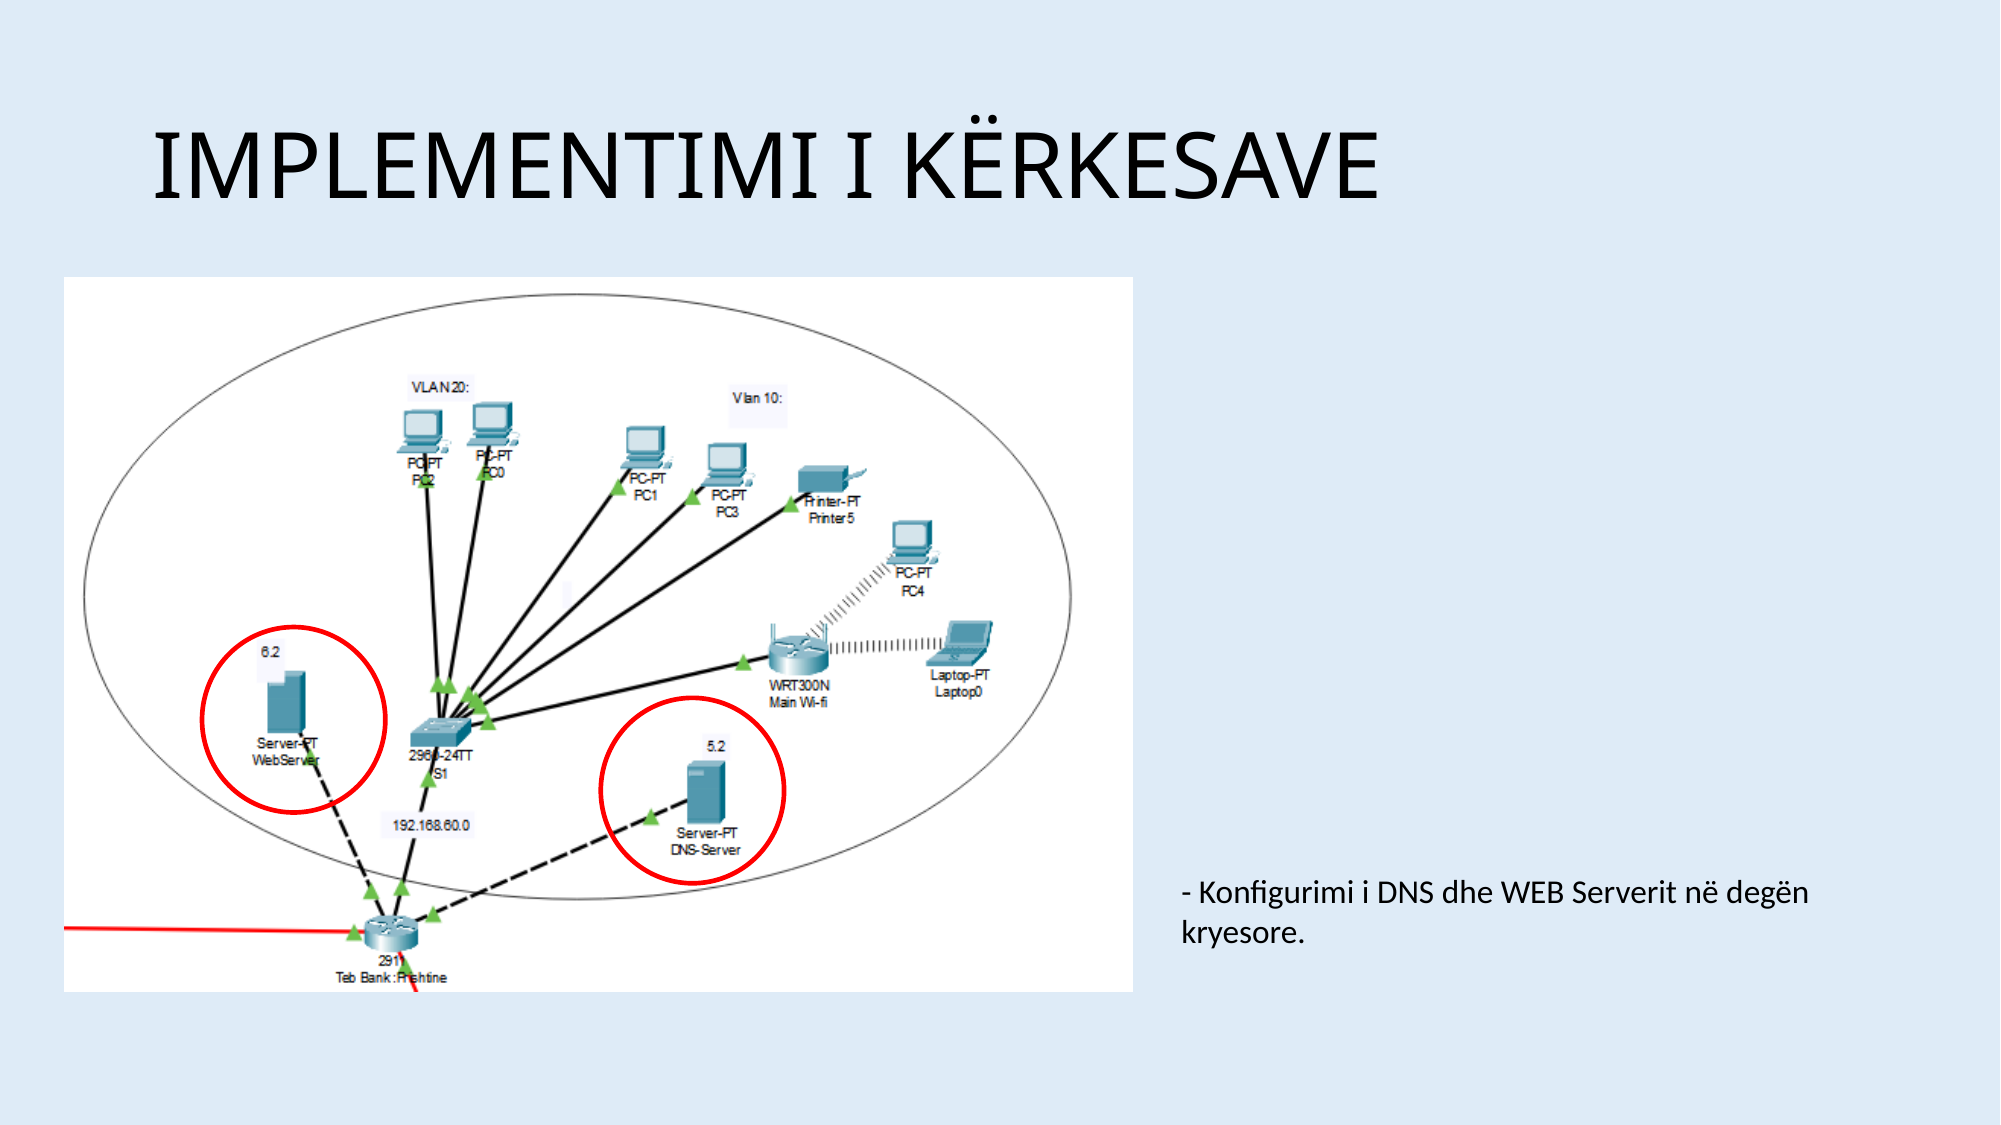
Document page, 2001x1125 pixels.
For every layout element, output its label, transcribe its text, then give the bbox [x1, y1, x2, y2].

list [64, 277, 1133, 992]
text_box - Konfigurimi i DNS dhe WEB Serverit në degën kryesore. [1166, 862, 1829, 957]
title IMPLEMENTIMI I KËRKESAVE [137, 59, 1863, 278]
